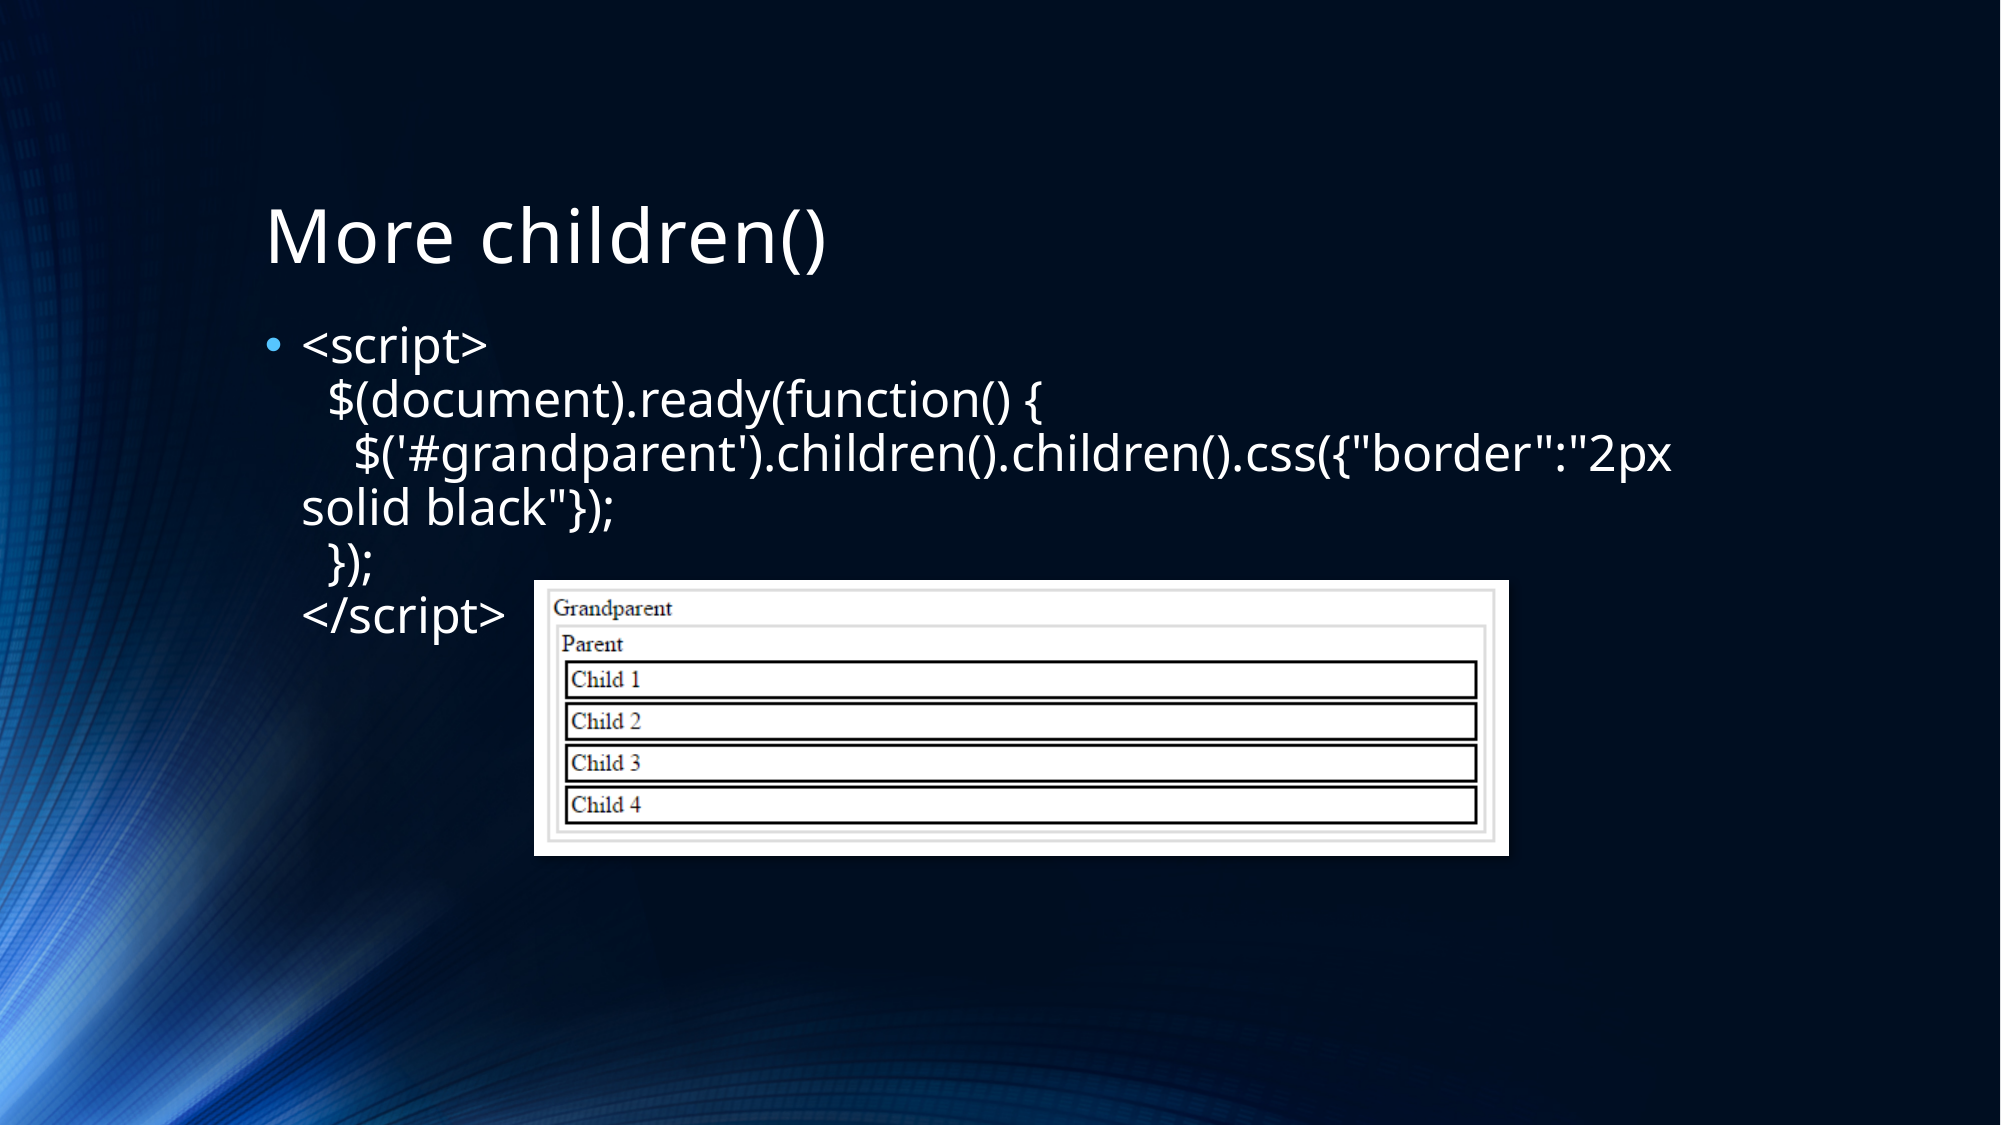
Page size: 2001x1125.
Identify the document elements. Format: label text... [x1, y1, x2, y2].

picture [0, 0, 2001, 1125]
title More children() [249, 62, 1751, 288]
list <script> $(document).ready(function() { $('#grandparent').children().children().css({"border":"2px solid black"}); }); </script> [249, 312, 1749, 988]
